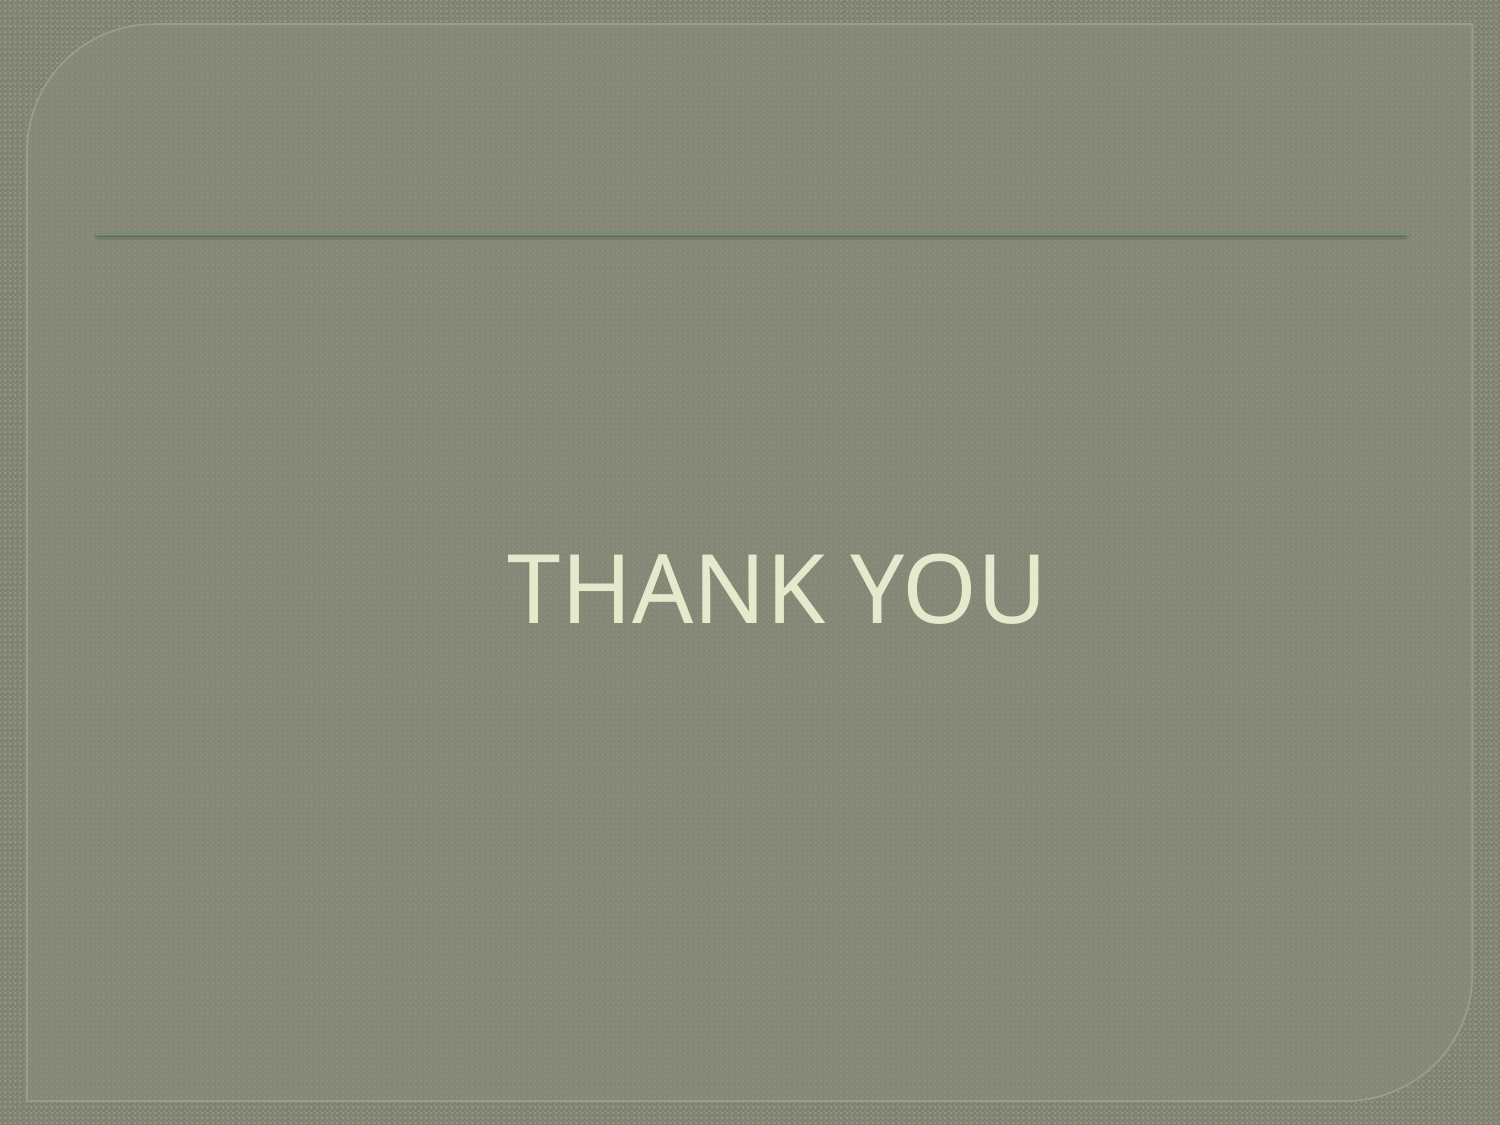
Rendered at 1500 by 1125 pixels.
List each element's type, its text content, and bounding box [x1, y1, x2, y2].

title THANK YOU [50, 462, 1063, 650]
